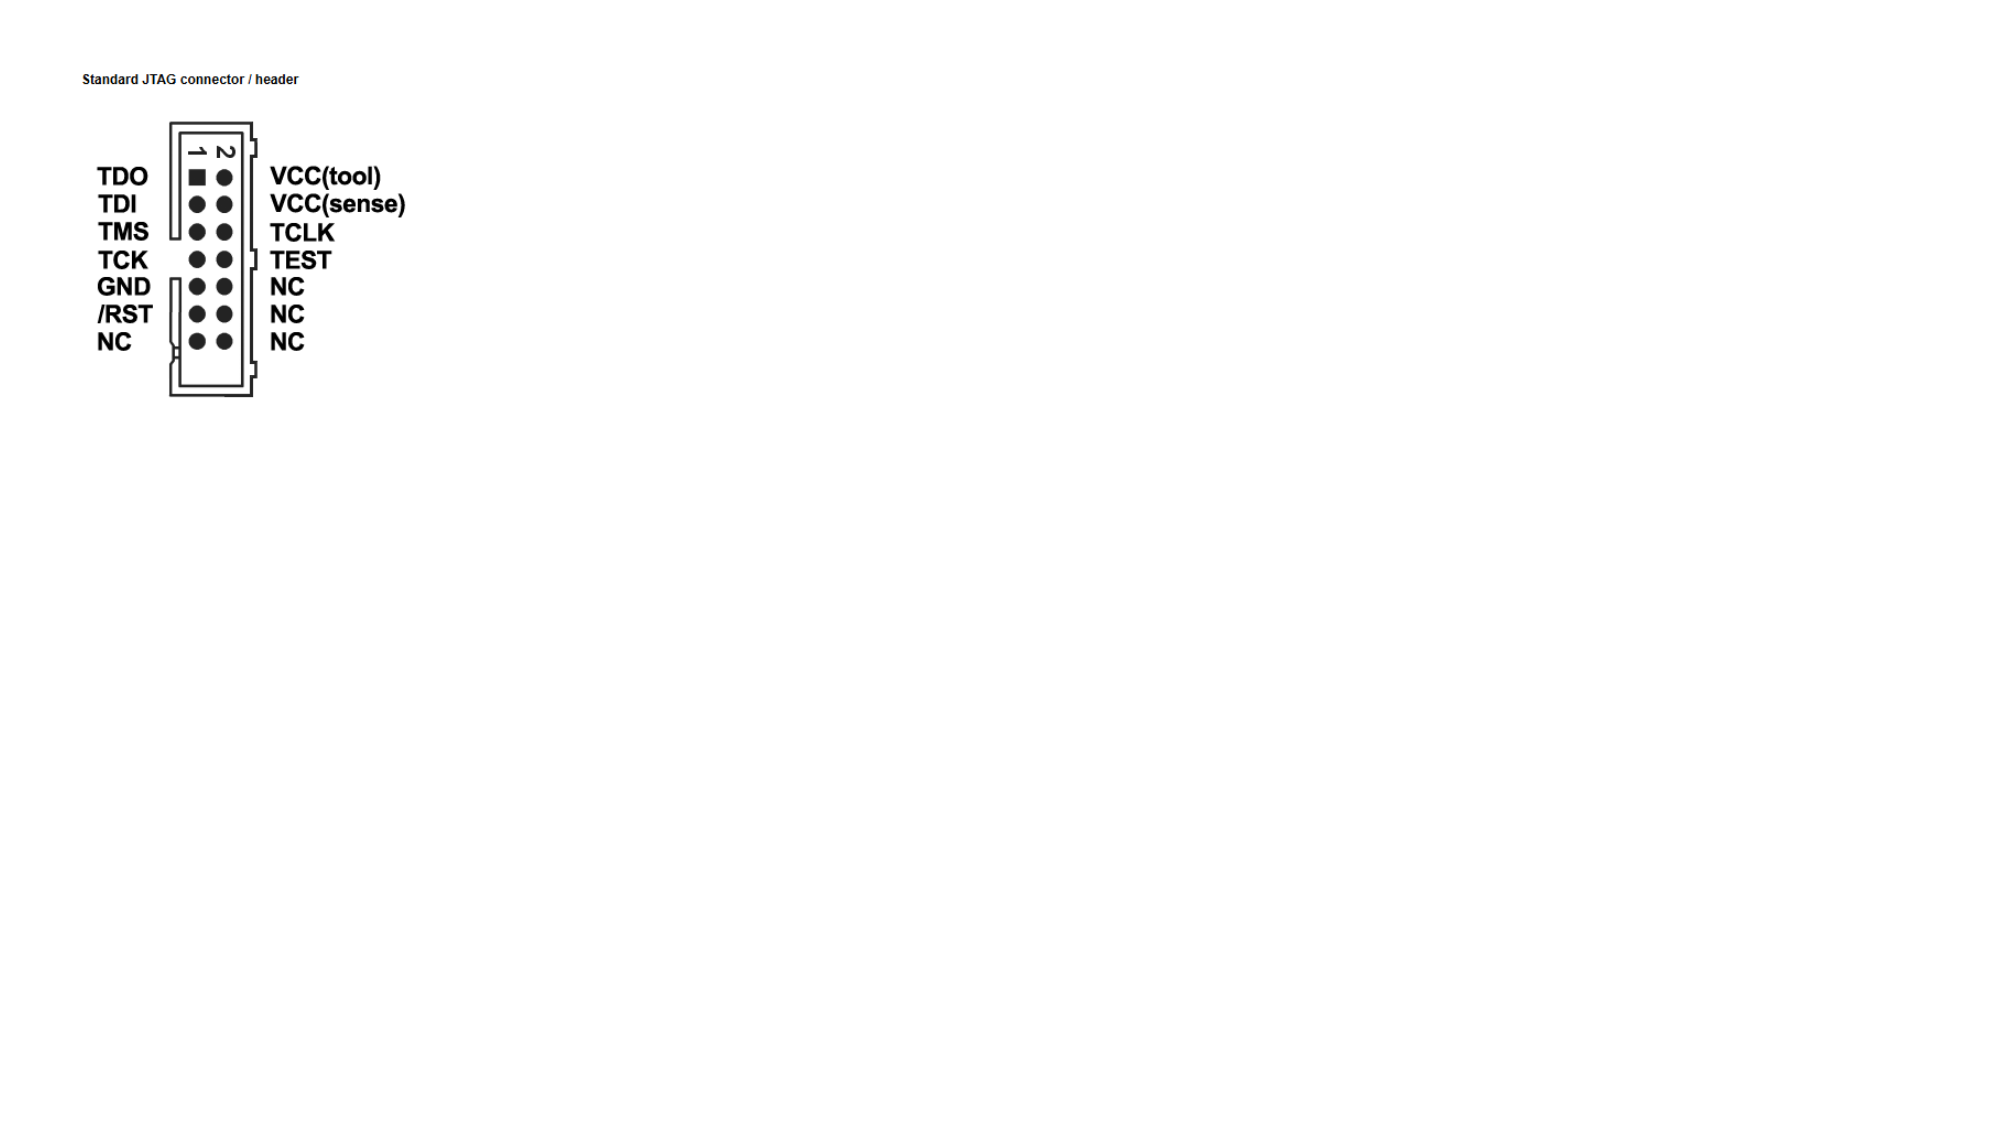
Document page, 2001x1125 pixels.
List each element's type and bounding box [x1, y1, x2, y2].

picture [77, 61, 415, 407]
